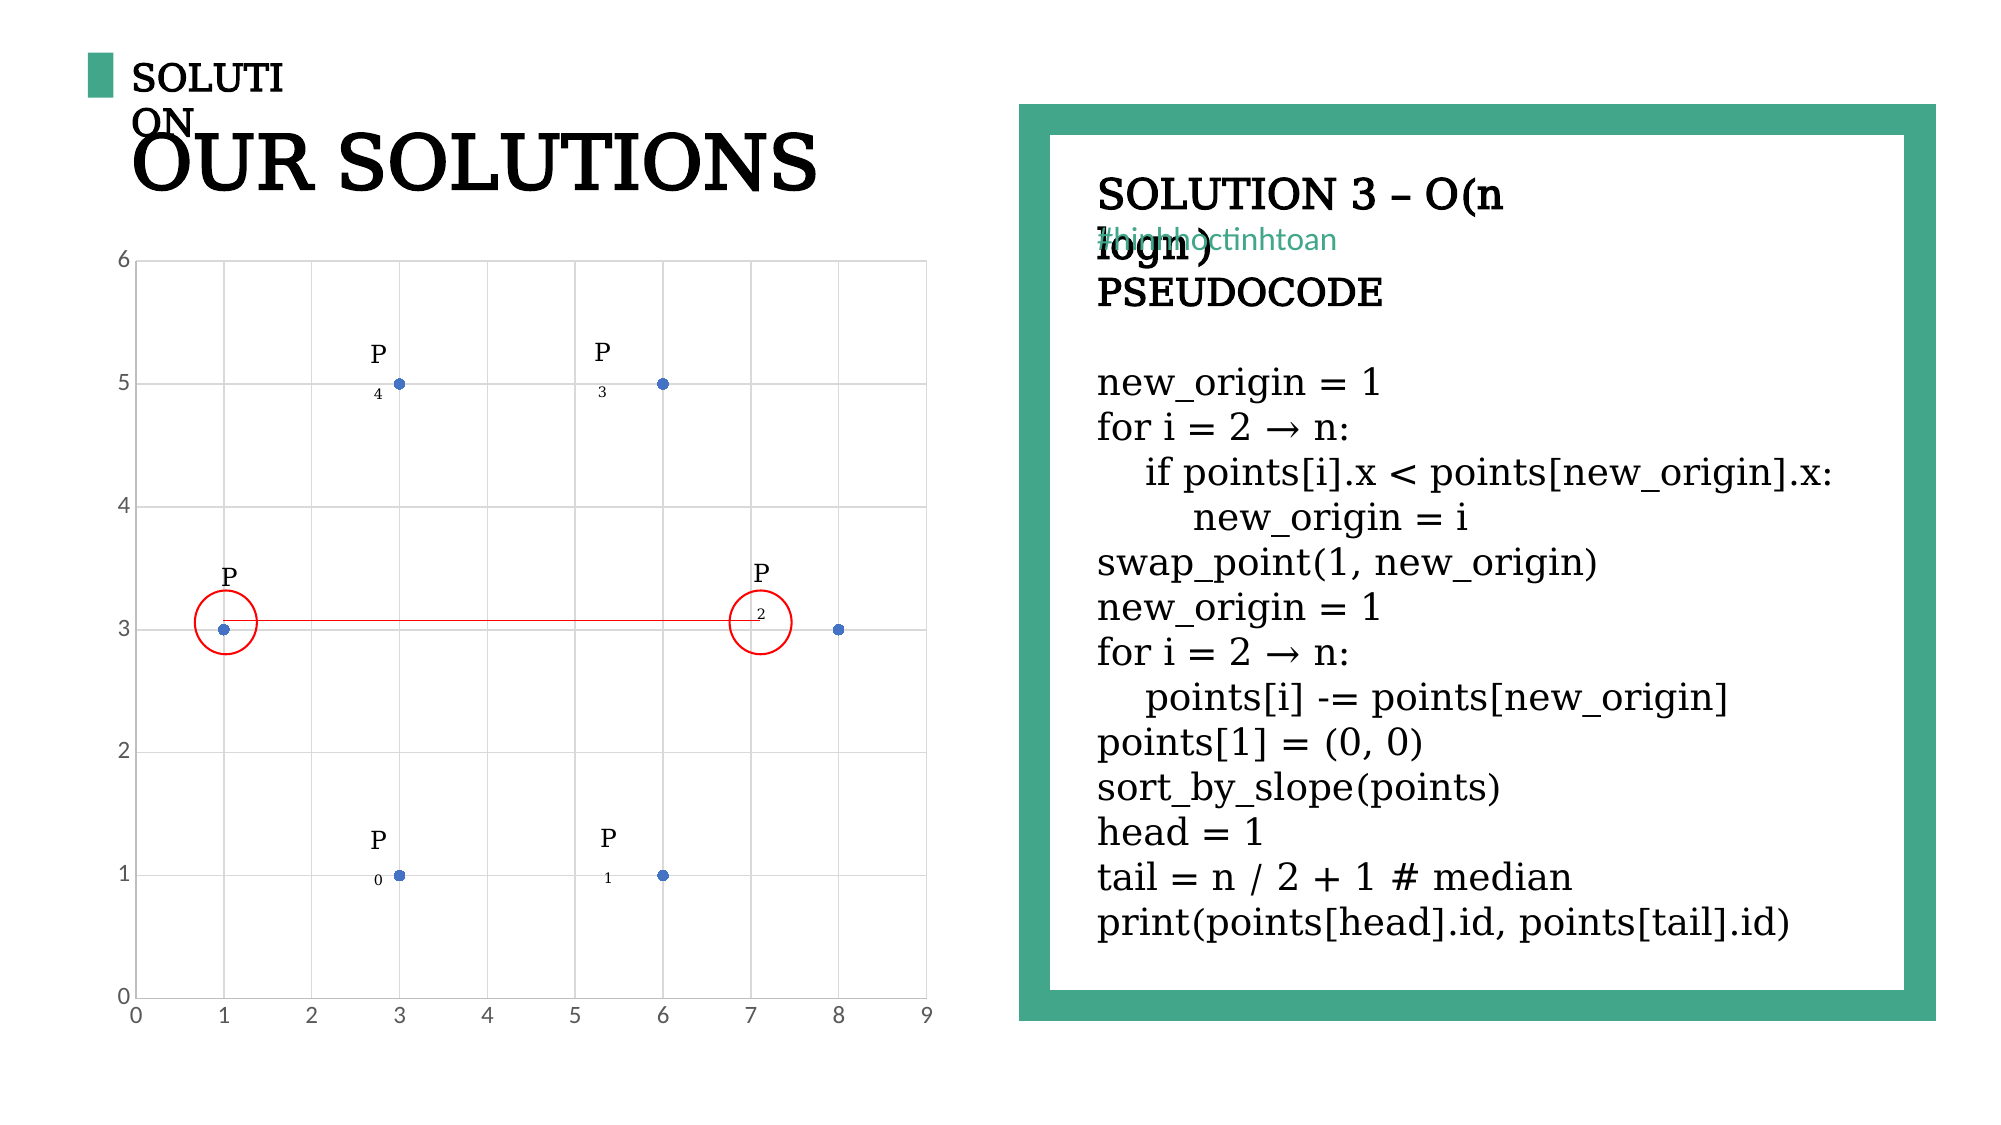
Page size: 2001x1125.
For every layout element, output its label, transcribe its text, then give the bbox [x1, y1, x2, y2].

chart [100, 232, 950, 1046]
text_box [1033, 118, 1921, 1006]
text_box SOLUTION 3 – O(n logn ) [1082, 159, 1588, 260]
text_box SOLUTION [116, 46, 321, 106]
text_box PSEUDOCODE new_origin = 1 for i = 2 → n: if points[i].x < points[new_origin].x: new_origin = i swap_point(1, new_origin) new_origin = 1 for i = 2 → n: points[i] -= points[new_origin] points[1] = (0, 0) sort_by_slope(points) head = 1 tail = n / 2 + 1 # median print(points[head].id, points[tail].id) [1082, 260, 1874, 951]
text_box [87, 52, 114, 99]
text_box OUR SOLUTIONS [116, 106, 966, 212]
text_box #hinhhoctinhtoan [1082, 209, 1391, 260]
